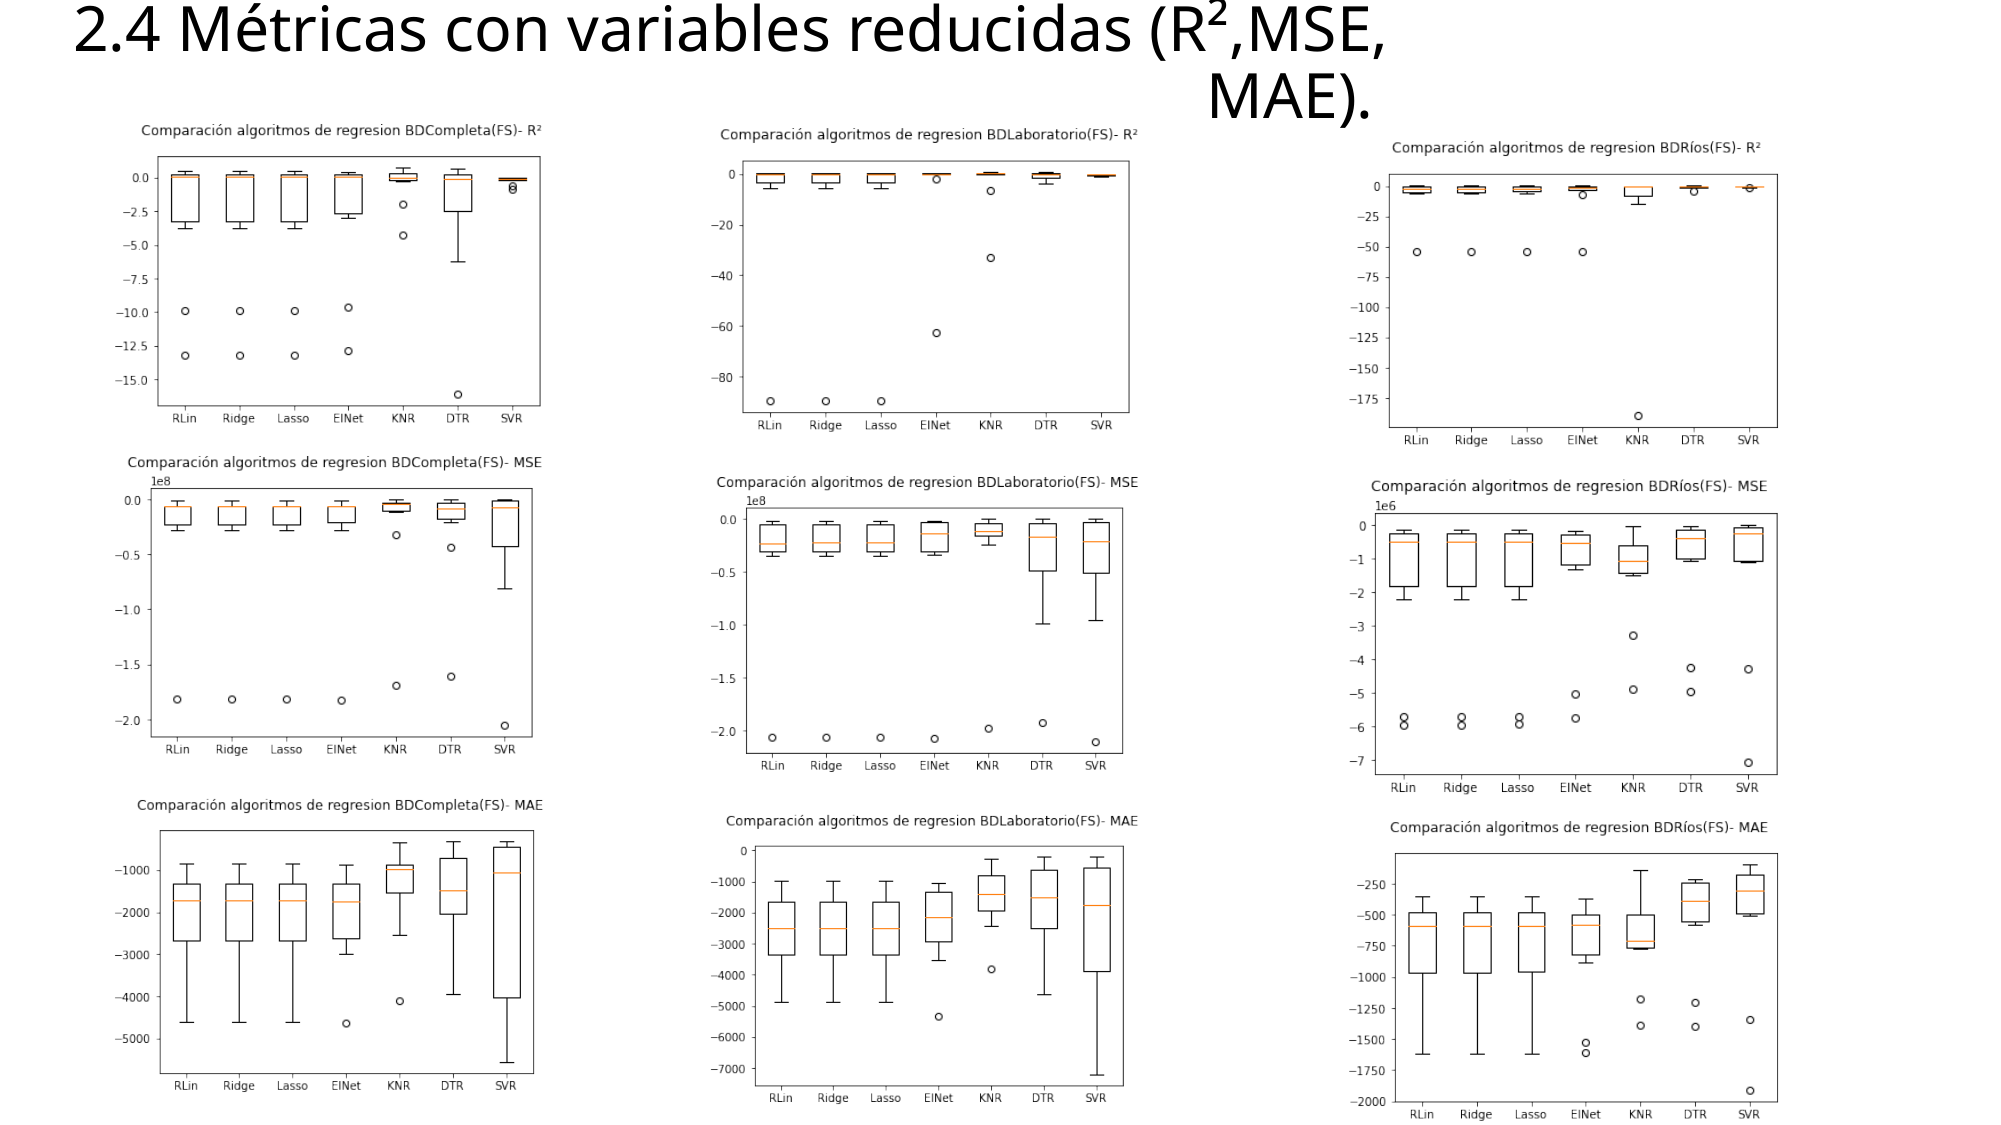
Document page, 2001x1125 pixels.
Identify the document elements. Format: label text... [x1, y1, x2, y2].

title 2.4 Métricas con variables reducidas (R²,MSE, MAE). [0, 0, 1406, 130]
picture [1340, 471, 1784, 803]
picture [106, 791, 550, 1100]
picture [702, 468, 1146, 780]
picture [1340, 133, 1784, 455]
picture [106, 116, 550, 433]
picture [702, 120, 1146, 440]
picture [702, 807, 1146, 1112]
picture [1340, 813, 1784, 1125]
picture [106, 448, 550, 764]
